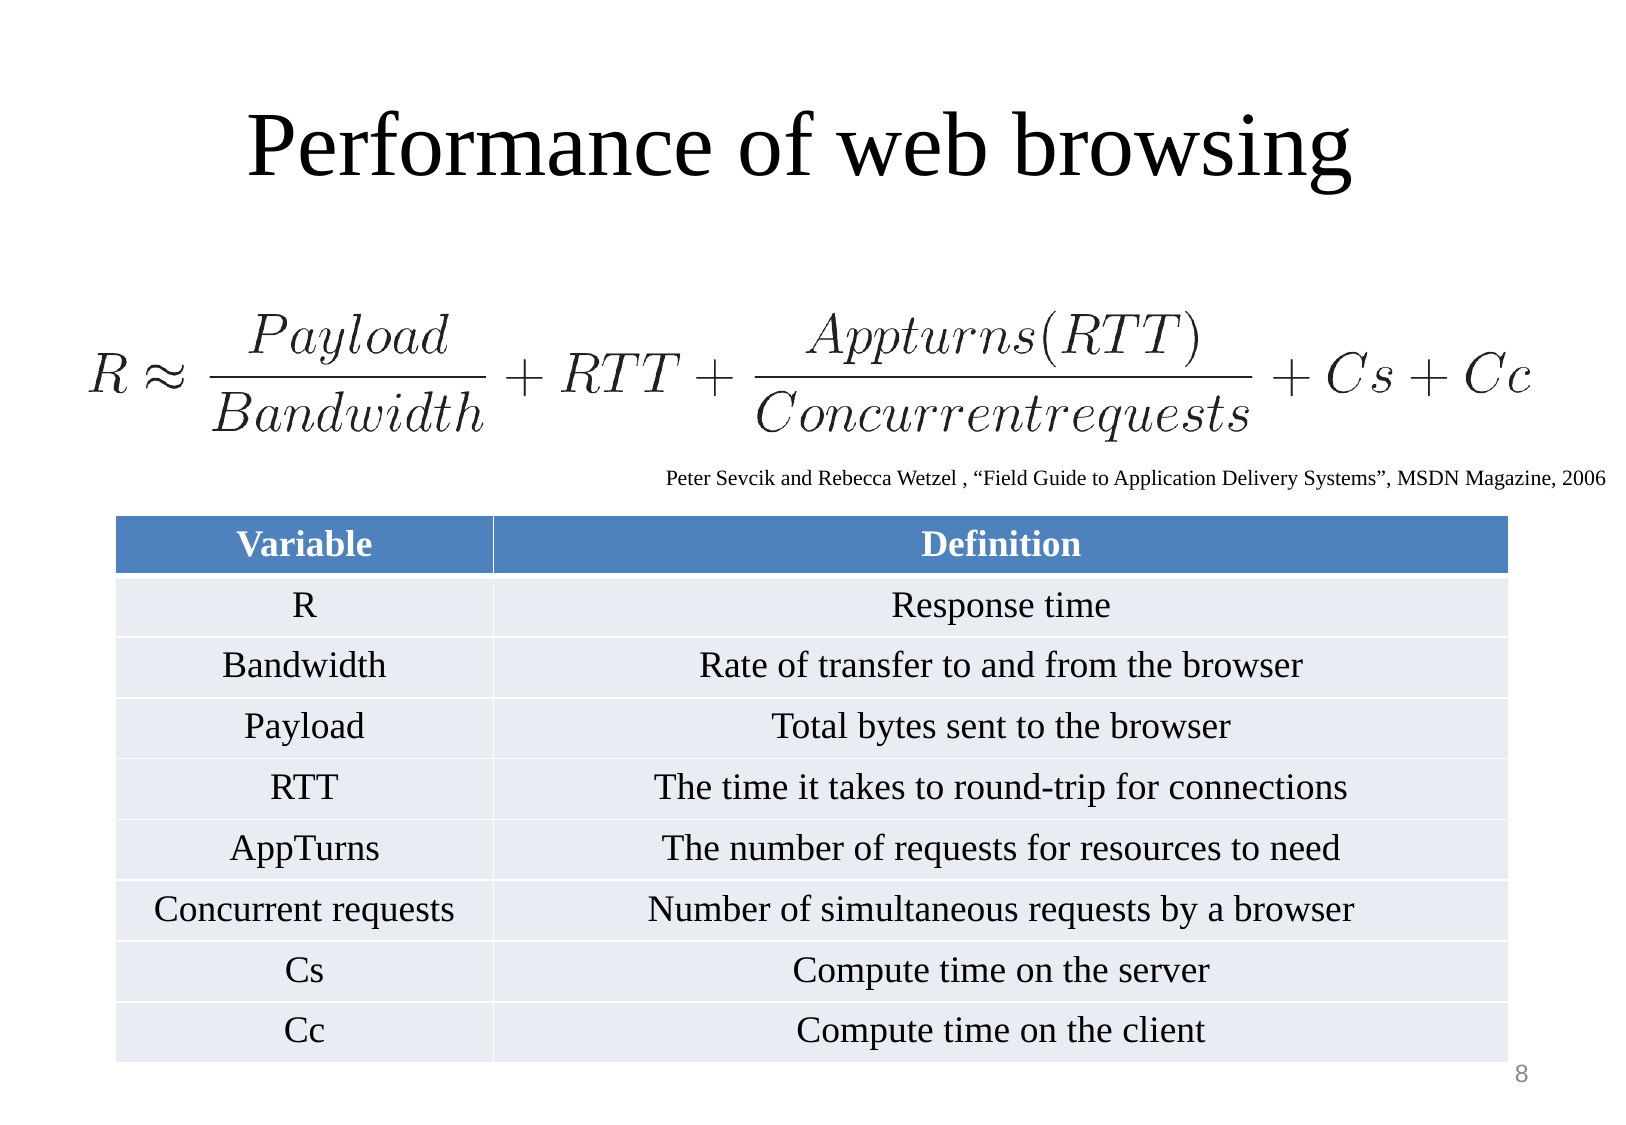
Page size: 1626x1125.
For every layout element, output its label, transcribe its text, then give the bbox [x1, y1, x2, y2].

table_cell The number of requests for resources to need [494, 820, 1508, 879]
table_cell Concurrent requests [116, 881, 493, 940]
table_cell Bandwidth [116, 638, 493, 697]
table_cell AppTurns [116, 820, 493, 879]
table_cell Number of simultaneous requests by a browser [494, 881, 1508, 940]
table_cell RTT [116, 759, 493, 819]
text_box Peter Sevcik and Rebecca Wetzel , “Field Guide to Application Delivery Systems”, MSDN Magazine, 2006 [651, 456, 1625, 498]
slide_number 8 [1164, 1042, 1544, 1103]
table_cell Rate of transfer to and from the browser [494, 638, 1508, 697]
table_cell Cs [116, 942, 493, 1001]
title Performance of web browsing [81, 45, 1544, 233]
table_cell R [116, 579, 493, 636]
table_cell Payload [116, 699, 493, 758]
table_header Variable [116, 516, 493, 573]
table_cell The time it takes to round-trip for connections [494, 759, 1508, 819]
table_header Definition [494, 516, 1508, 573]
table_cell Cc [116, 1003, 493, 1062]
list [79, 307, 1543, 445]
table_cell Compute time on the client [494, 1003, 1508, 1062]
table_cell Total bytes sent to the browser [494, 699, 1508, 758]
table_cell Compute time on the server [494, 942, 1508, 1001]
table_cell Response time [494, 579, 1508, 636]
